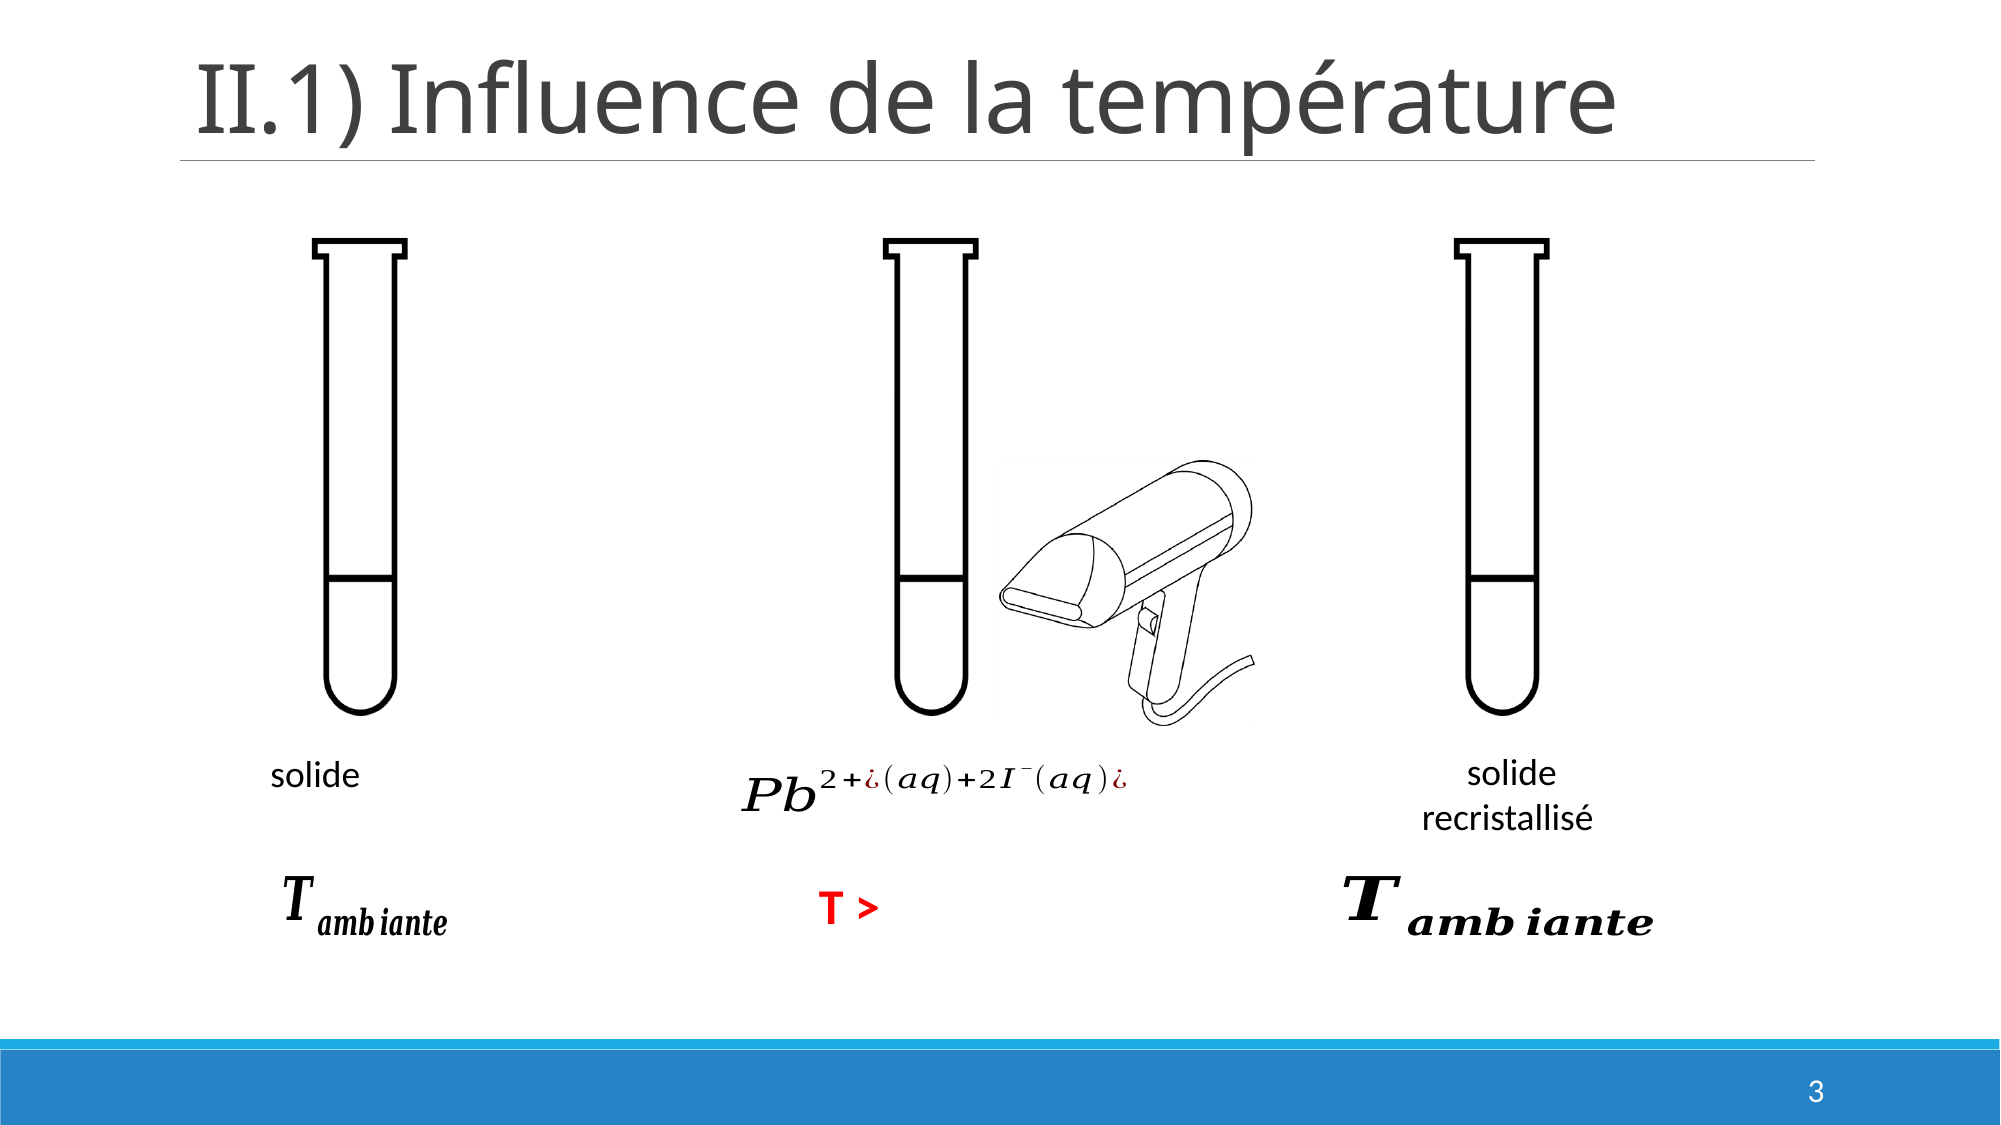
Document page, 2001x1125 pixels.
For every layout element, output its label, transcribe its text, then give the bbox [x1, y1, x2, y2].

picture [1424, 211, 1571, 727]
picture [281, 211, 429, 727]
slide_number 3 [1624, 1059, 1840, 1120]
title II.1) Influence de la température [180, 47, 1830, 161]
picture [853, 211, 1256, 727]
